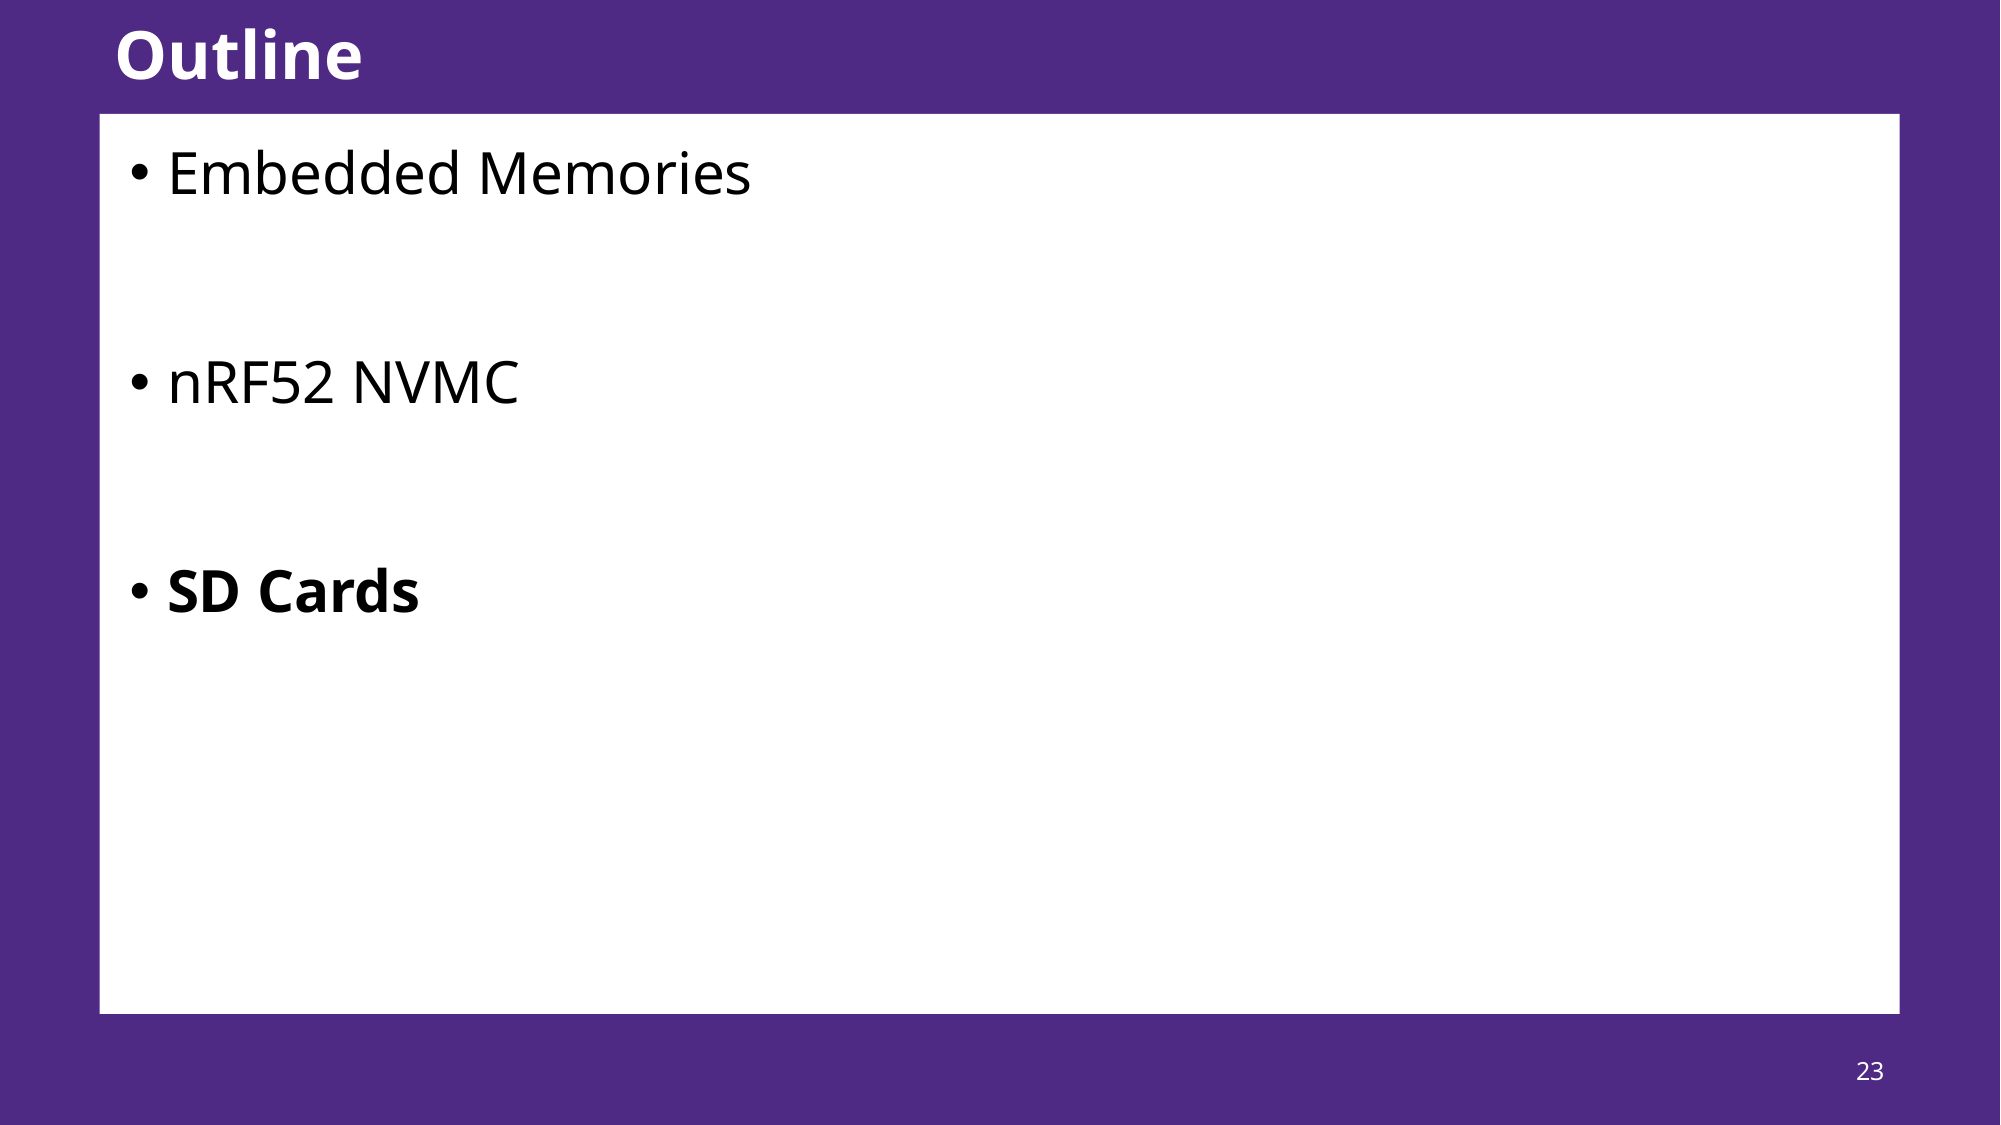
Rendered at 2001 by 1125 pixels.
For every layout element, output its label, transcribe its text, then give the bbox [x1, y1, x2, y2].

slide_number 23 [1749, 1042, 1900, 1103]
list Embedded Memories nRF52 NVMC SD Cards [99, 114, 1900, 1014]
title Outline [99, 1, 1900, 114]
